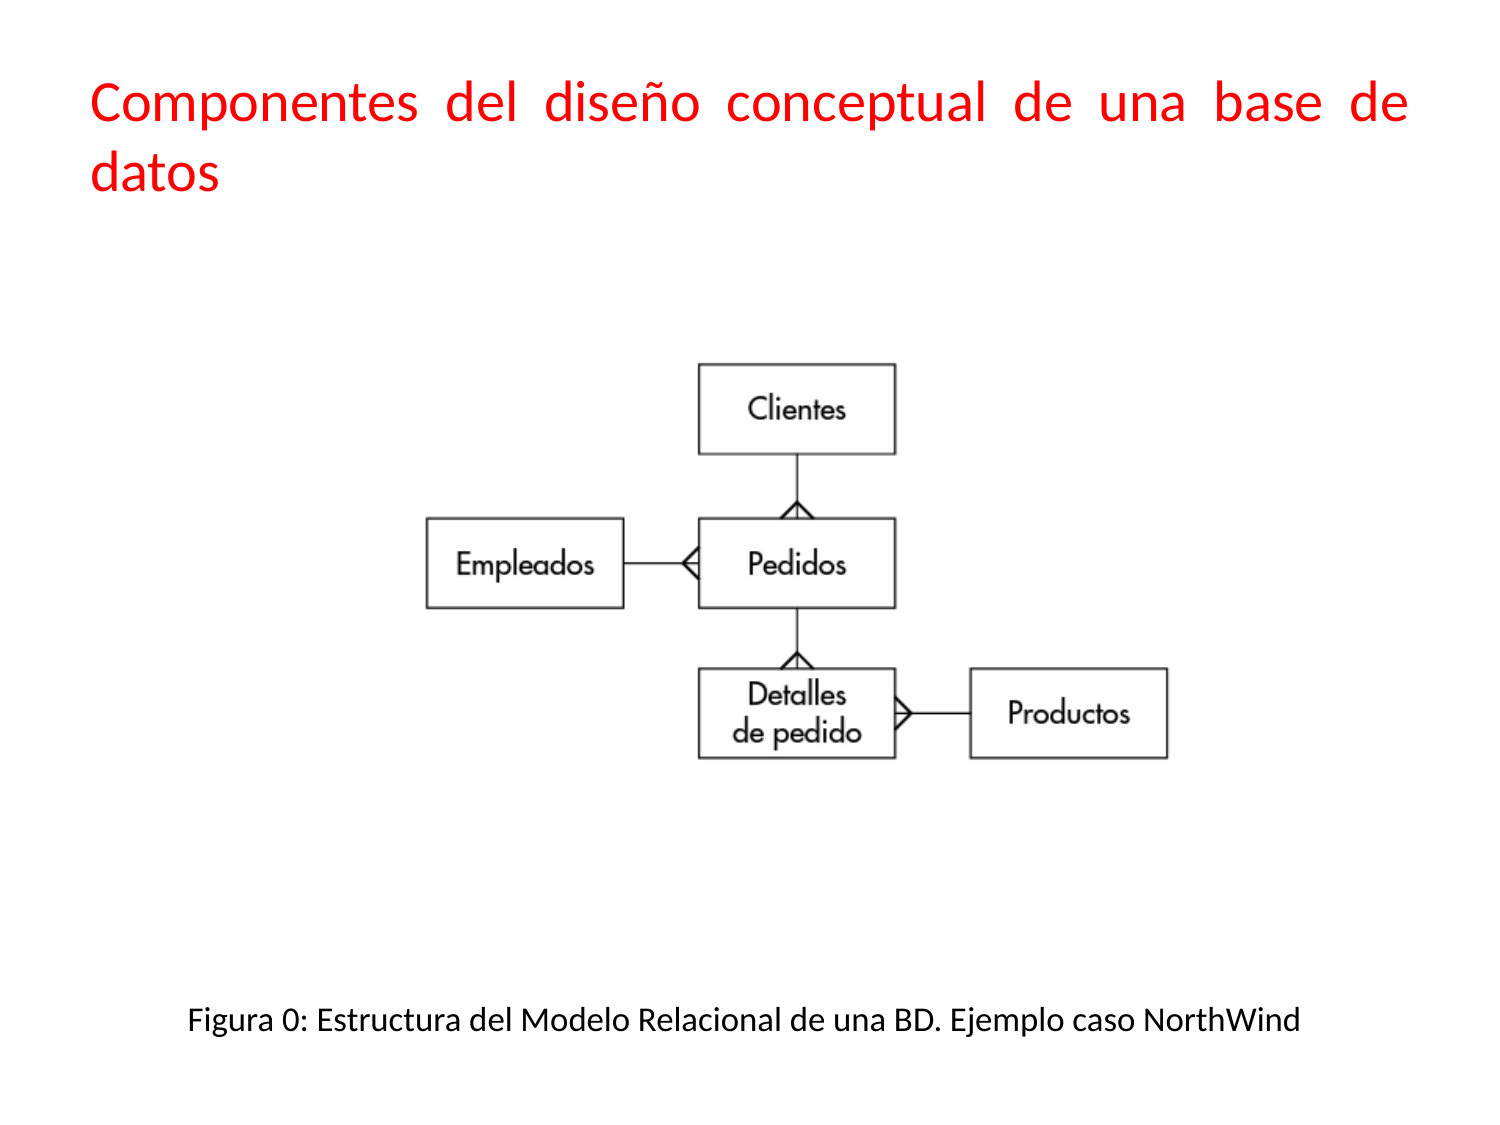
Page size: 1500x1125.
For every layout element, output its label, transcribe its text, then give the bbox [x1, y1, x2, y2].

list Figura 0: Estructura del Modelo Relacional de una BD. Ejemplo caso NorthWind [172, 989, 1363, 1083]
picture [296, 343, 1204, 782]
title Componentes del diseño conceptual de una base de datos [75, 39, 1425, 228]
